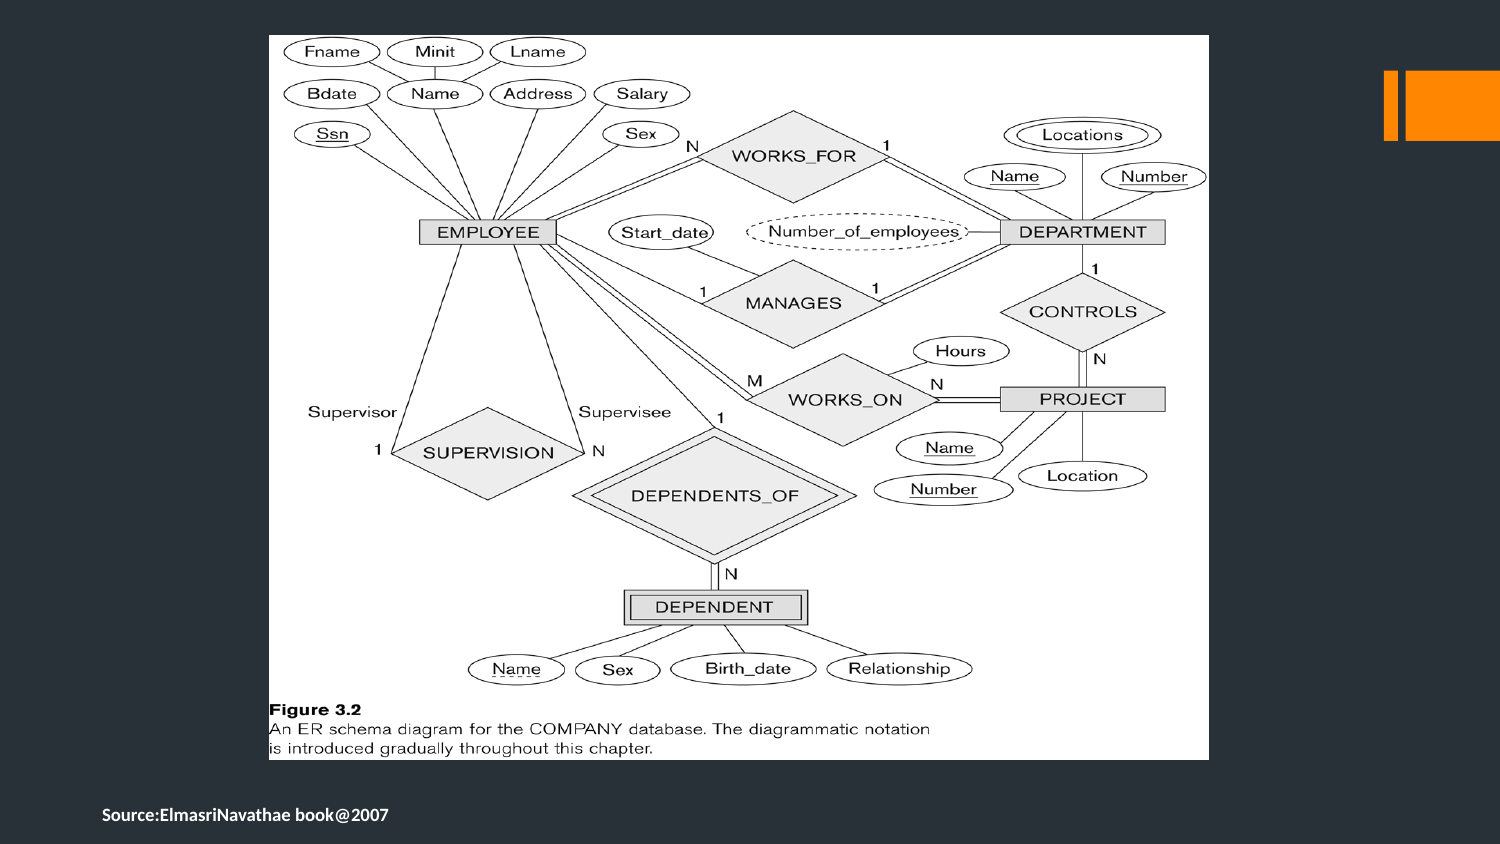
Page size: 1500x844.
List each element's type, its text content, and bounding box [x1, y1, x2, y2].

picture [268, 34, 1209, 760]
text_box Source:ElmasriNavathae book@2007 [70, 781, 1023, 844]
